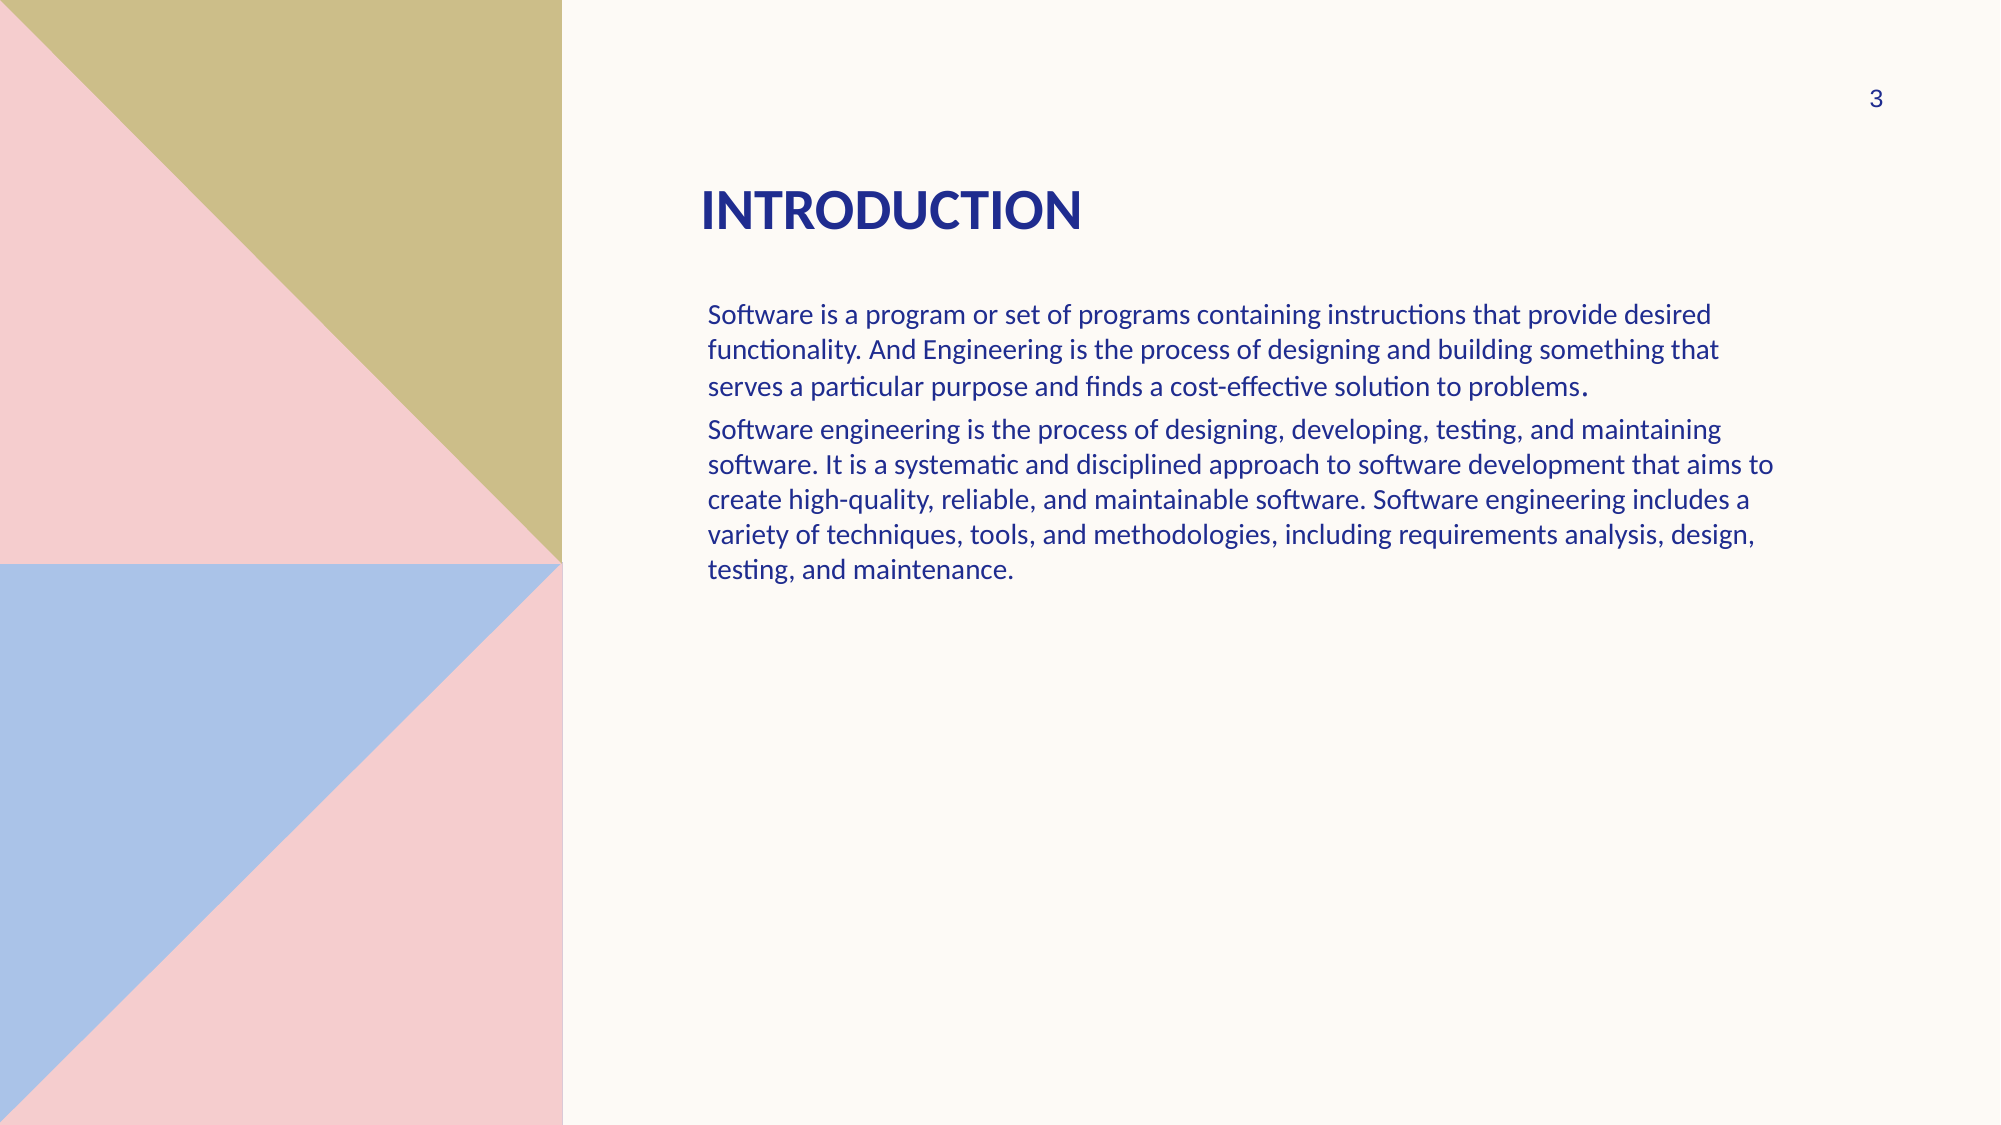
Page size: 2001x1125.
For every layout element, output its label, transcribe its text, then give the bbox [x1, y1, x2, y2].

list Software is a program or set of programs containing instructions that provide desired functionality. And Engineering is the process of designing and building something that serves a particular purpose and finds a cost-effective solution to problems. Software engineering is the process of designing, developing, testing, and maintaining software. It is a systematic and disciplined approach to software development that aims to create high-quality, reliable, and maintainable software. Software engineering includes a variety of techniques, tools, and methodologies, including requirements analysis, design, testing, and maintenance. [693, 287, 1803, 760]
slide_number 3 [1795, 75, 1958, 120]
title Introduction [685, 163, 1796, 310]
